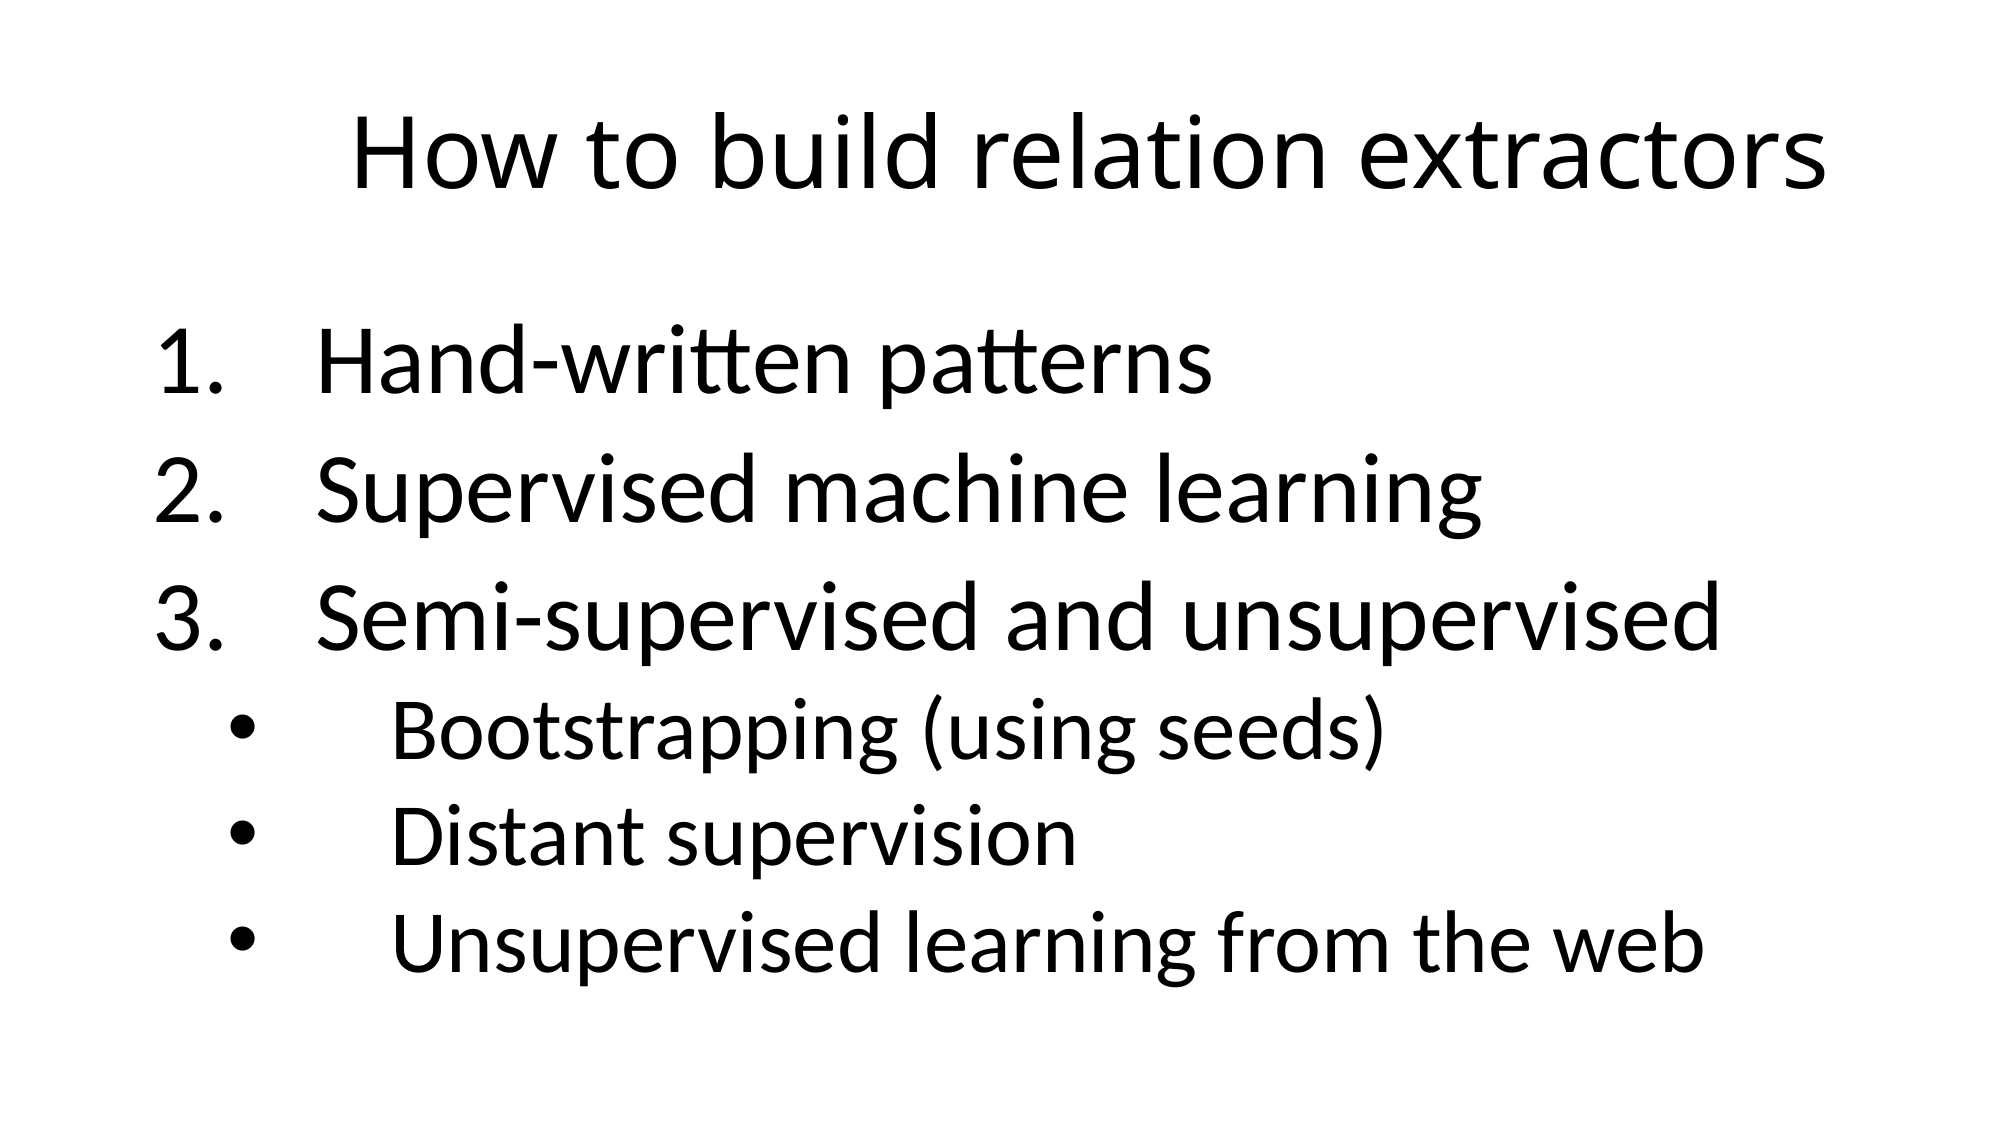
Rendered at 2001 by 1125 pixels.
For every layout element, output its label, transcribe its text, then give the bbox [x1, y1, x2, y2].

list Hand-written patterns Supervised machine learning Semi-supervised and unsupervised Bootstrapping (using seeds) Distant supervision Unsupervised learning from the web [137, 299, 1863, 1014]
title How to build relation extractors [333, 62, 1984, 250]
